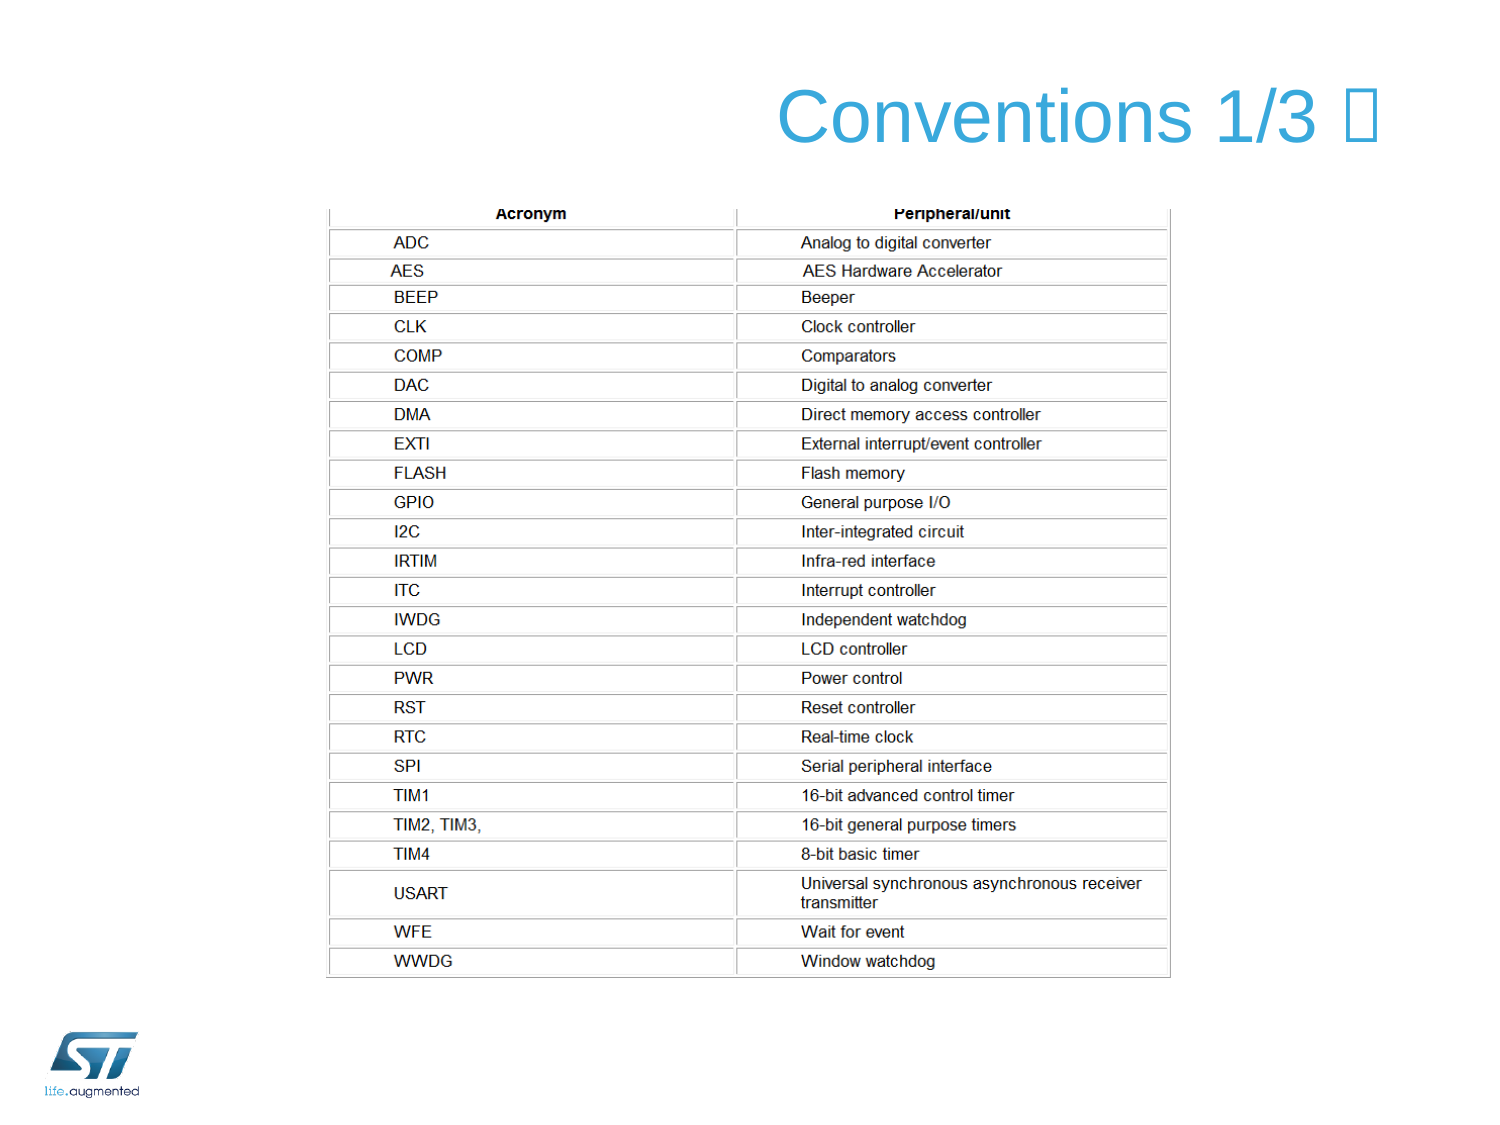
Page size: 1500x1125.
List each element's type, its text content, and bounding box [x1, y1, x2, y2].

picture [37, 1022, 147, 1104]
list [320, 209, 1180, 978]
title Conventions 1/3  [75, 19, 1400, 207]
